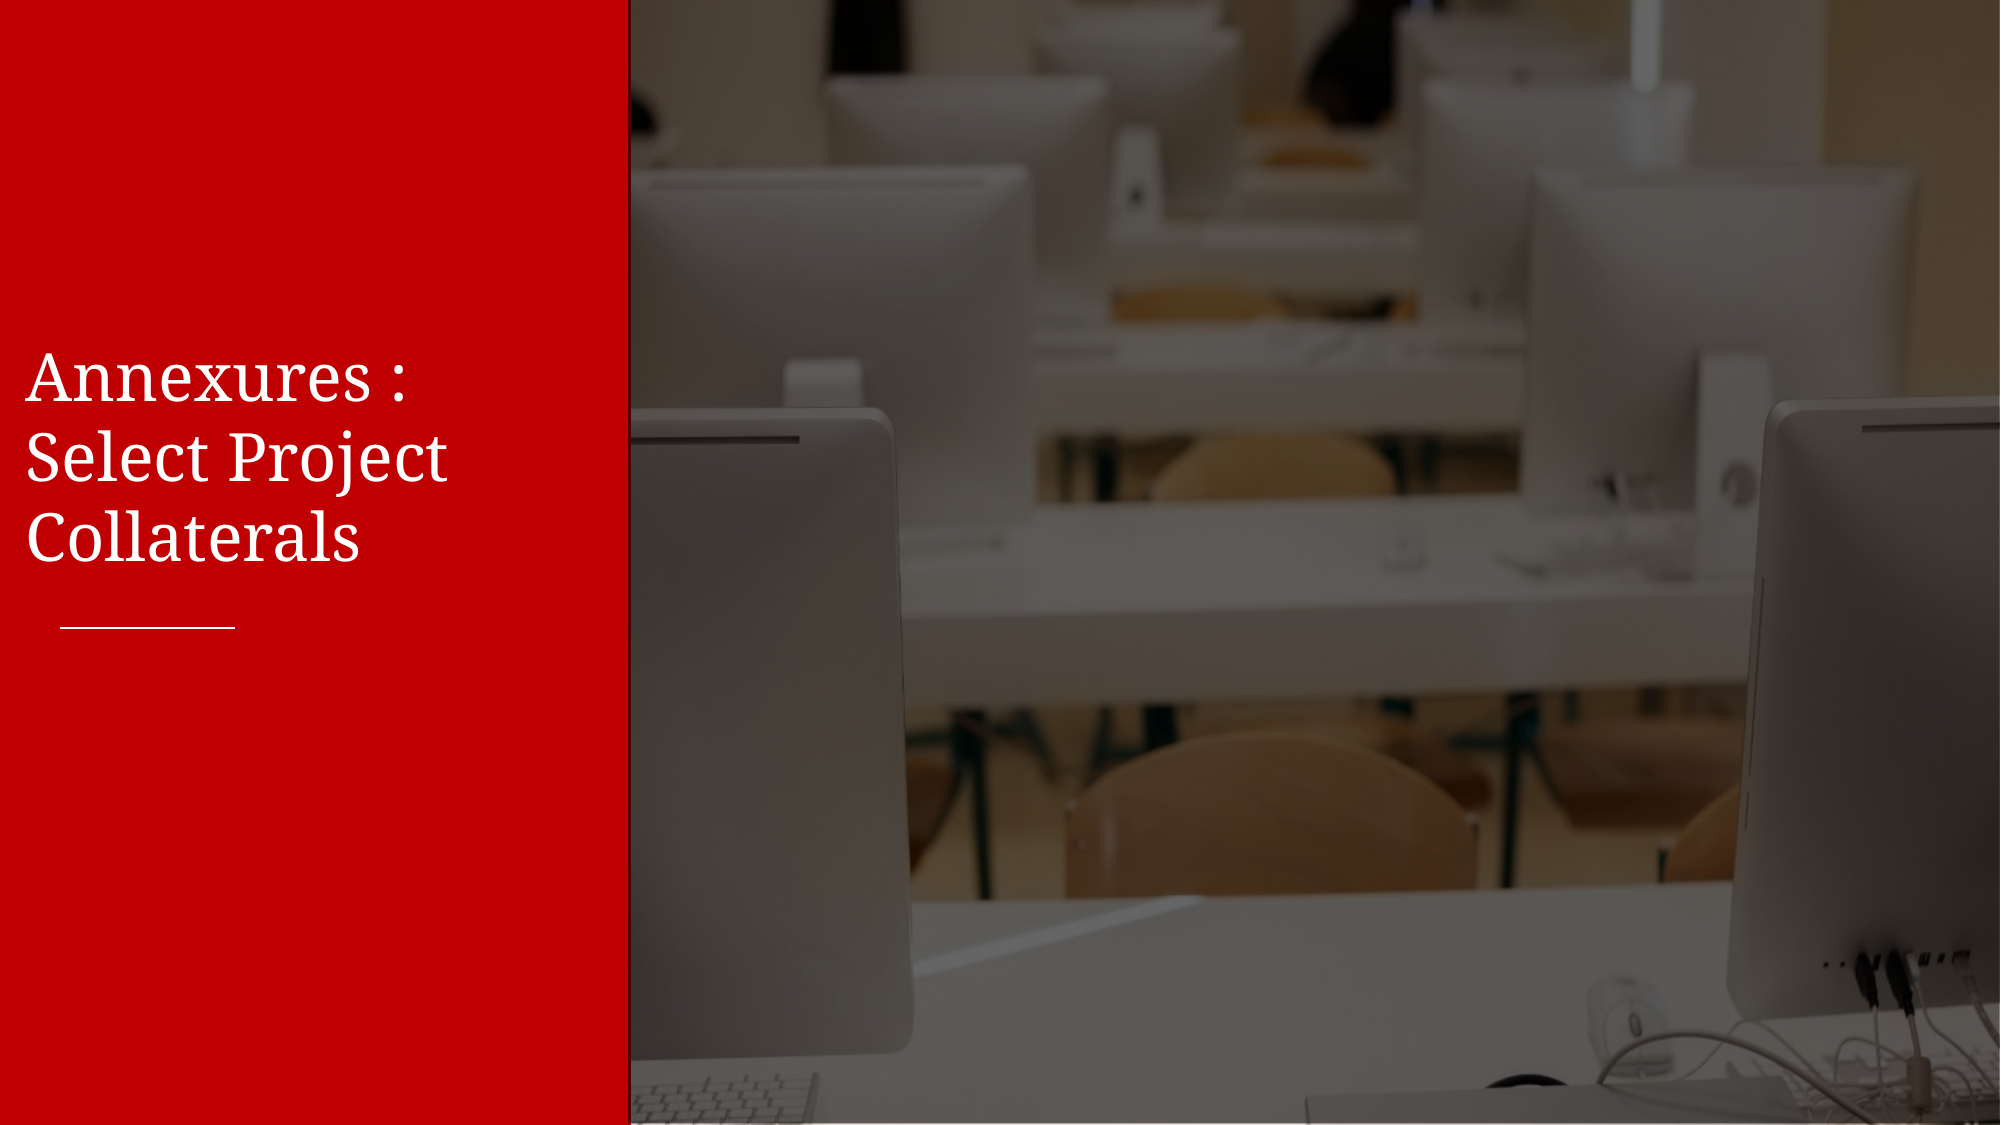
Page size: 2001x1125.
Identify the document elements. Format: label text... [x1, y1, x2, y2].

picture [631, 0, 2000, 1125]
text_box Annexures : Select Project Collaterals [25, 335, 559, 497]
text_box [0, 0, 631, 1125]
